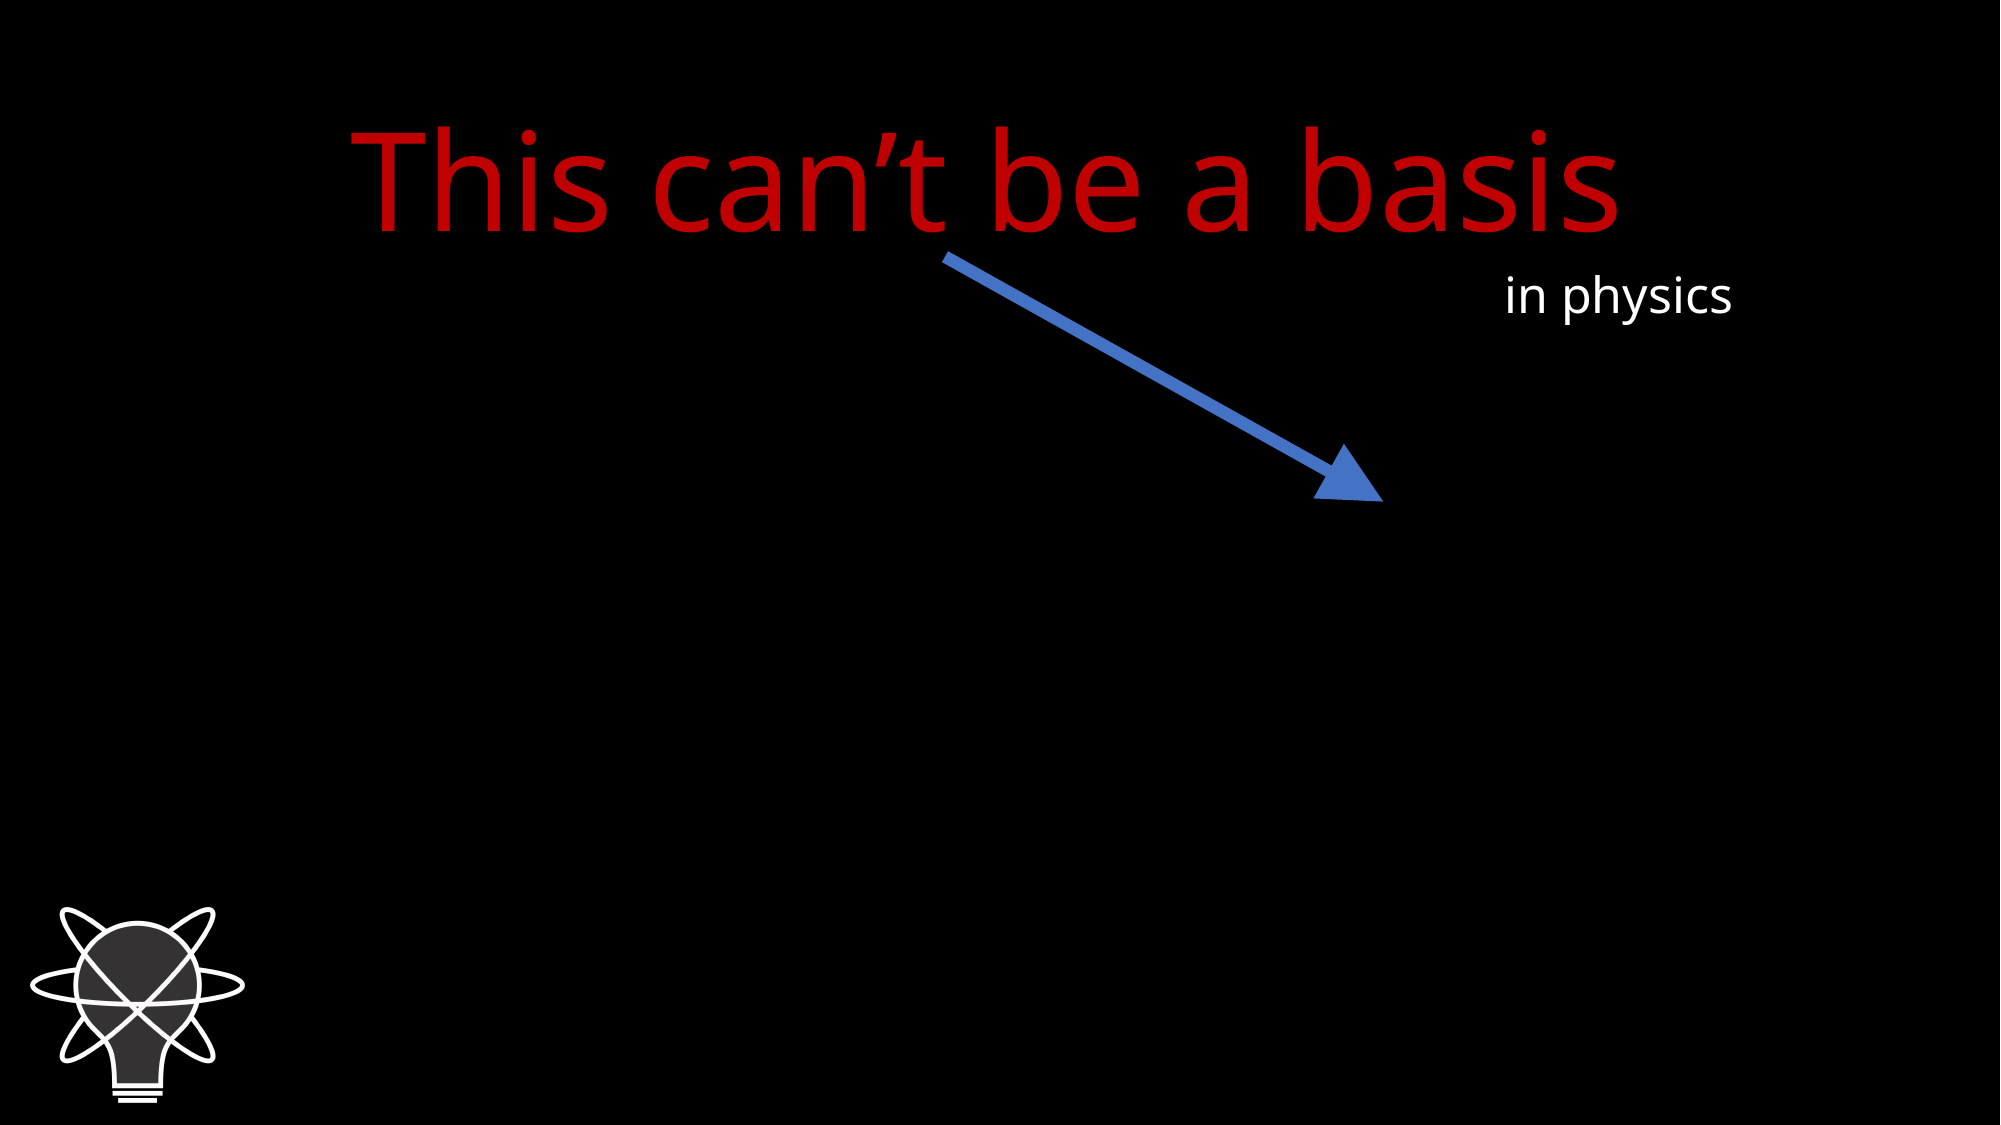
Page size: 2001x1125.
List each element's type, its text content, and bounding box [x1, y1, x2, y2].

text_box in physics [1489, 256, 1749, 332]
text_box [944, 256, 1384, 502]
picture [30, 907, 245, 1103]
text_box This can’t be a basis [335, 86, 1640, 267]
